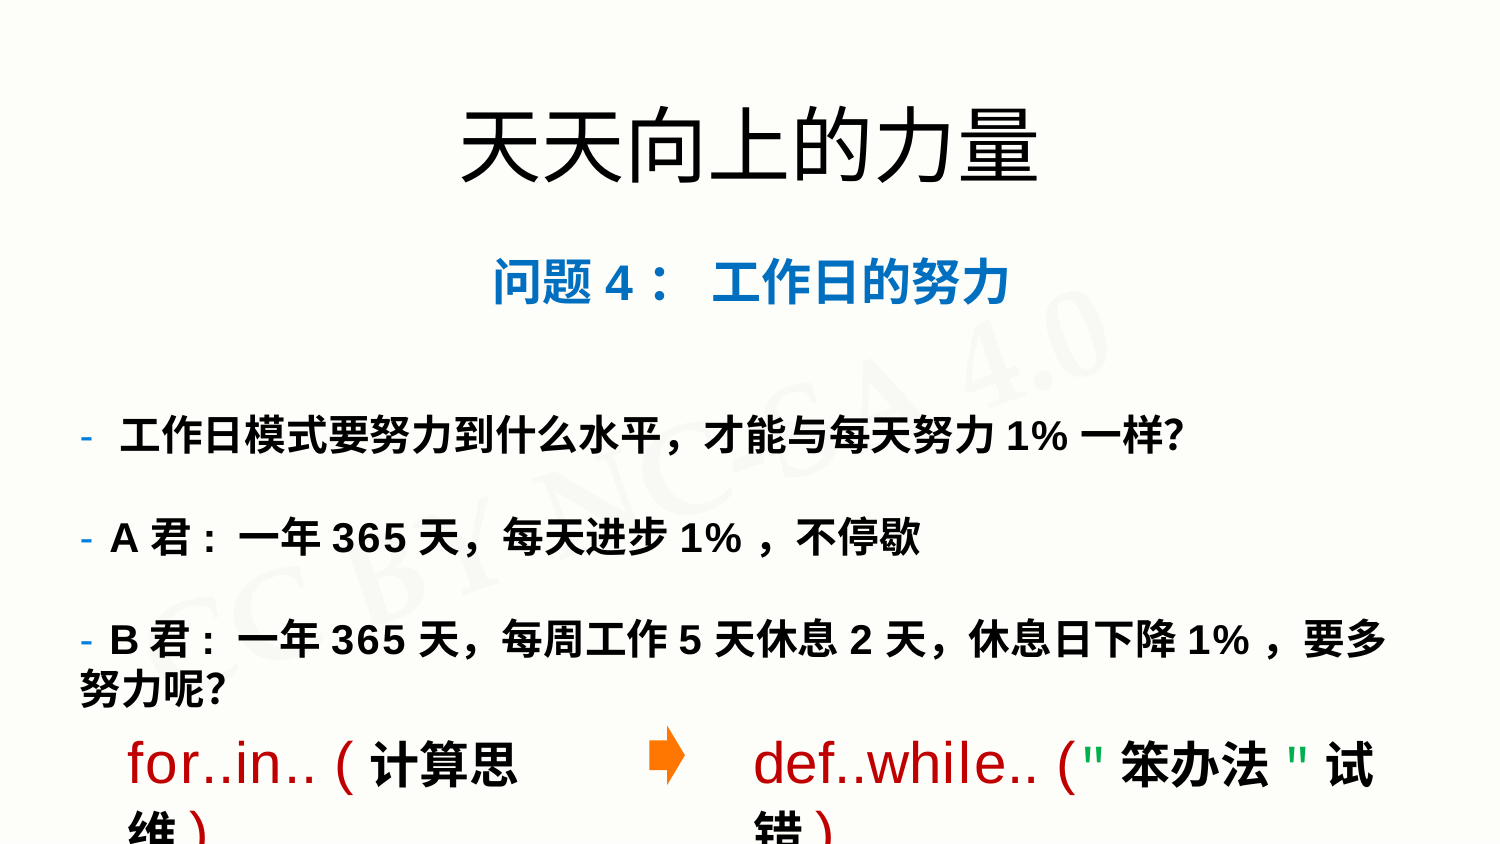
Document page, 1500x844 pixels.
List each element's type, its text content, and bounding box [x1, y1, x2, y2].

text_box for..in.. (计算思维) [125, 725, 576, 844]
text_box def..while.. ("笨办法"试错) [751, 725, 1397, 844]
text_box [649, 725, 685, 785]
title 天天向上的力量 [294, 93, 1206, 235]
text_box 问题4： 工作日的努力 - 工作日模式要努力到什么水平，才能与每天努力1%一样？ - A君: 一年365天，每天进步1%，不停歇 - B君: 一年365天，每周工作5天休息2天，休息日下降1%，要多努力呢？ [77, 250, 1443, 714]
